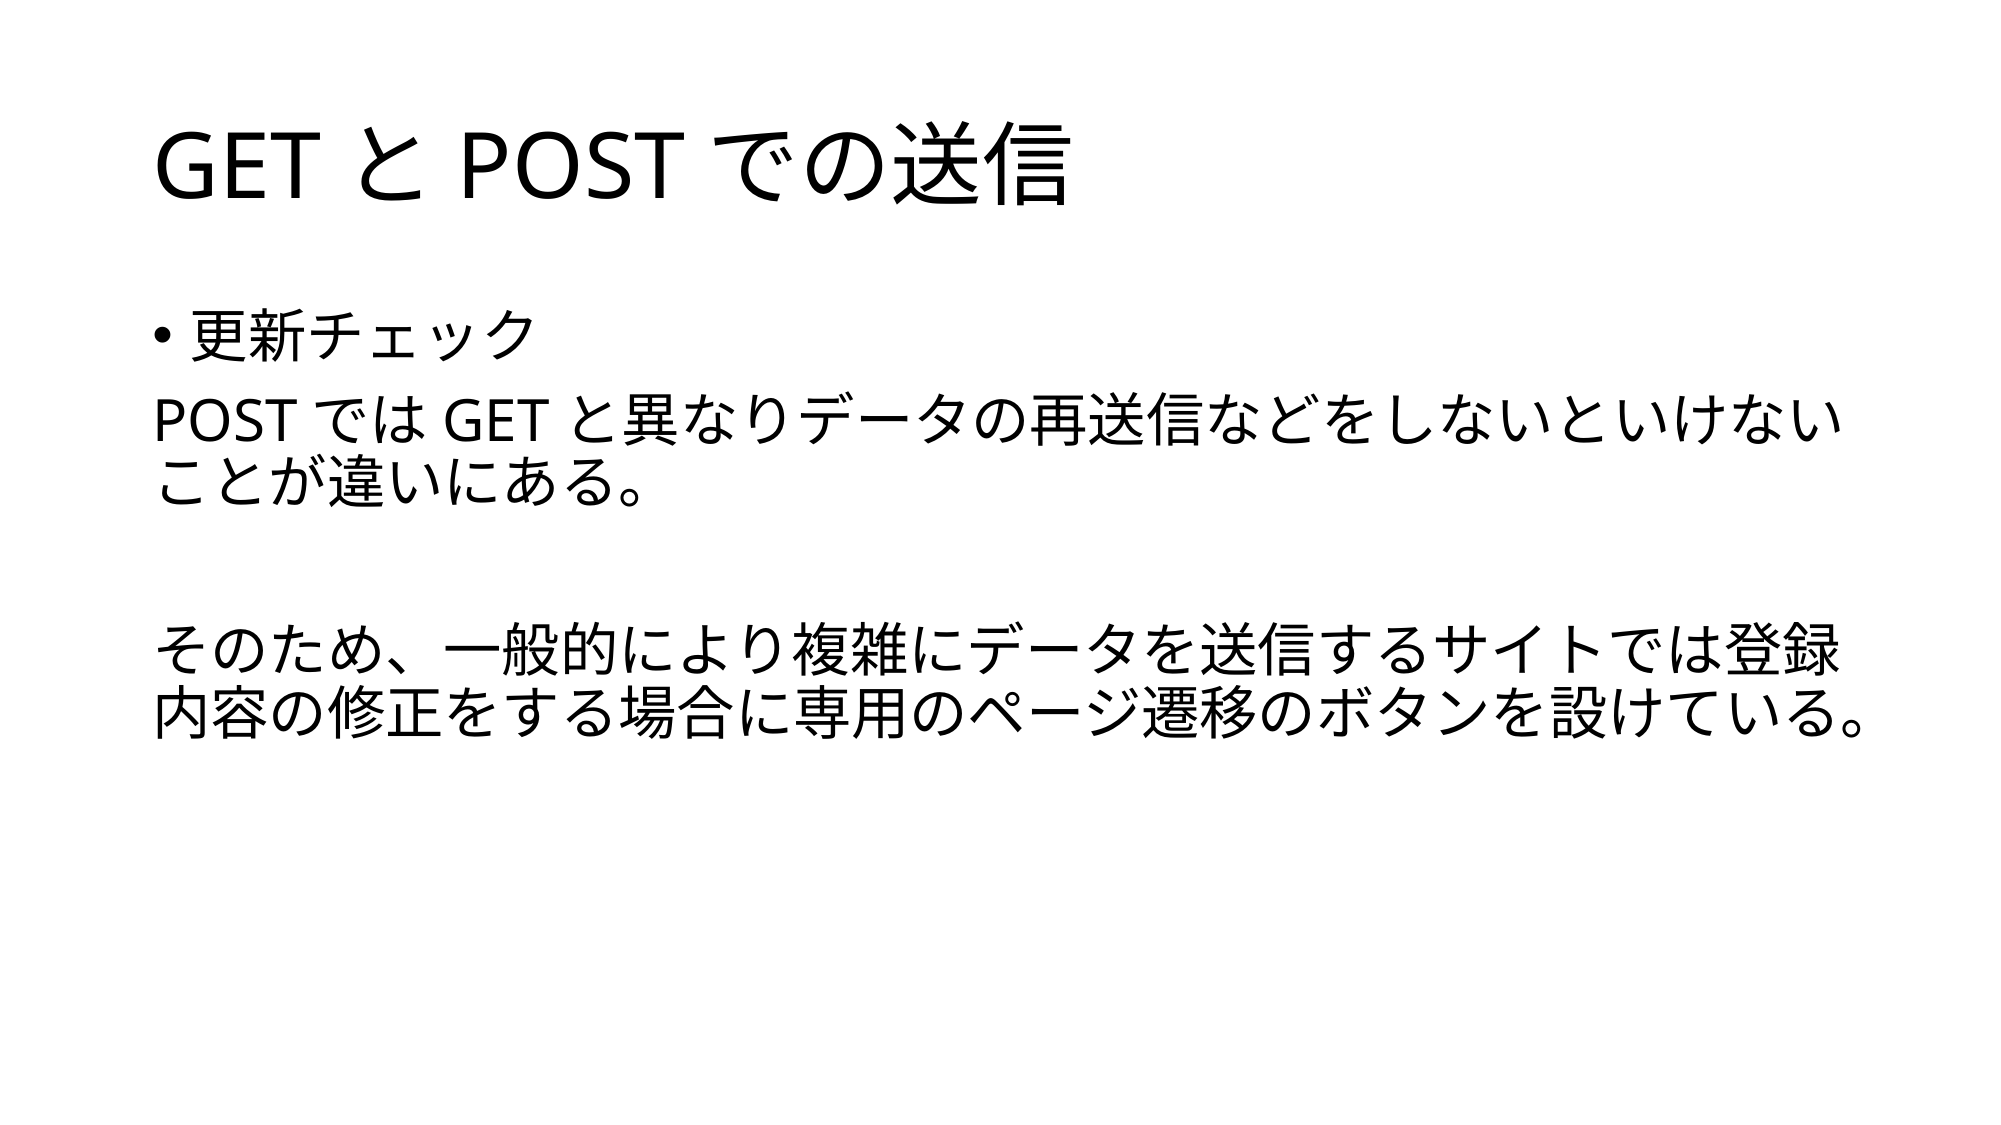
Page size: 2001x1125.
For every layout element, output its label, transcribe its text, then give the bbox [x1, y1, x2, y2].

title GETとPOSTでの送信 [137, 59, 1863, 278]
list 更新チェック POSTではGETと異なりデータの再送信などをしないといけないことが違いにある。 そのため、一般的により複雑にデータを送信するサイトでは登録内容の修正をする場合に専用のページ遷移のボタンを設けている。 [137, 299, 1863, 1014]
